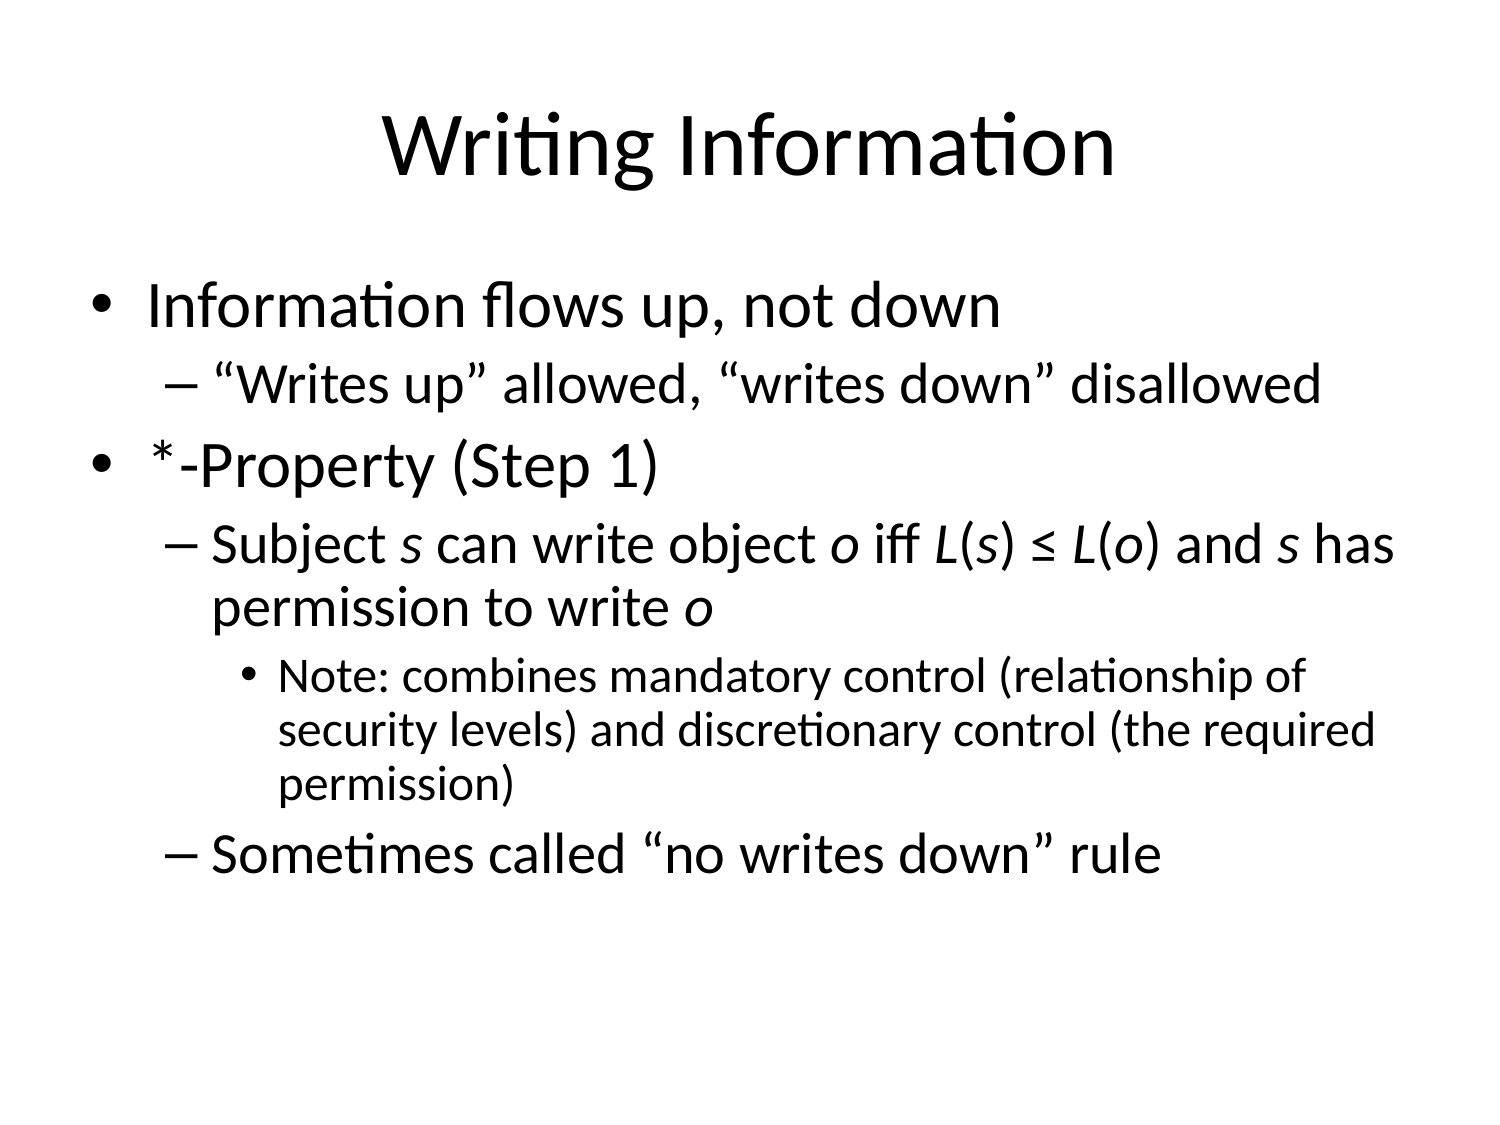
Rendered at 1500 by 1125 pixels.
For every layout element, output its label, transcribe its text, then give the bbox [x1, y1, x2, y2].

list Information flows up, not down “Writes up” allowed, “writes down” disallowed *-Property (Step 1) Subject s can write object o iff L(s) ≤ L(o) and s has permission to write o Note: combines mandatory control (relationship of security levels) and discretionary control (the required permission) Sometimes called “no writes down” rule [75, 262, 1425, 1005]
title Writing Information [75, 45, 1425, 233]
